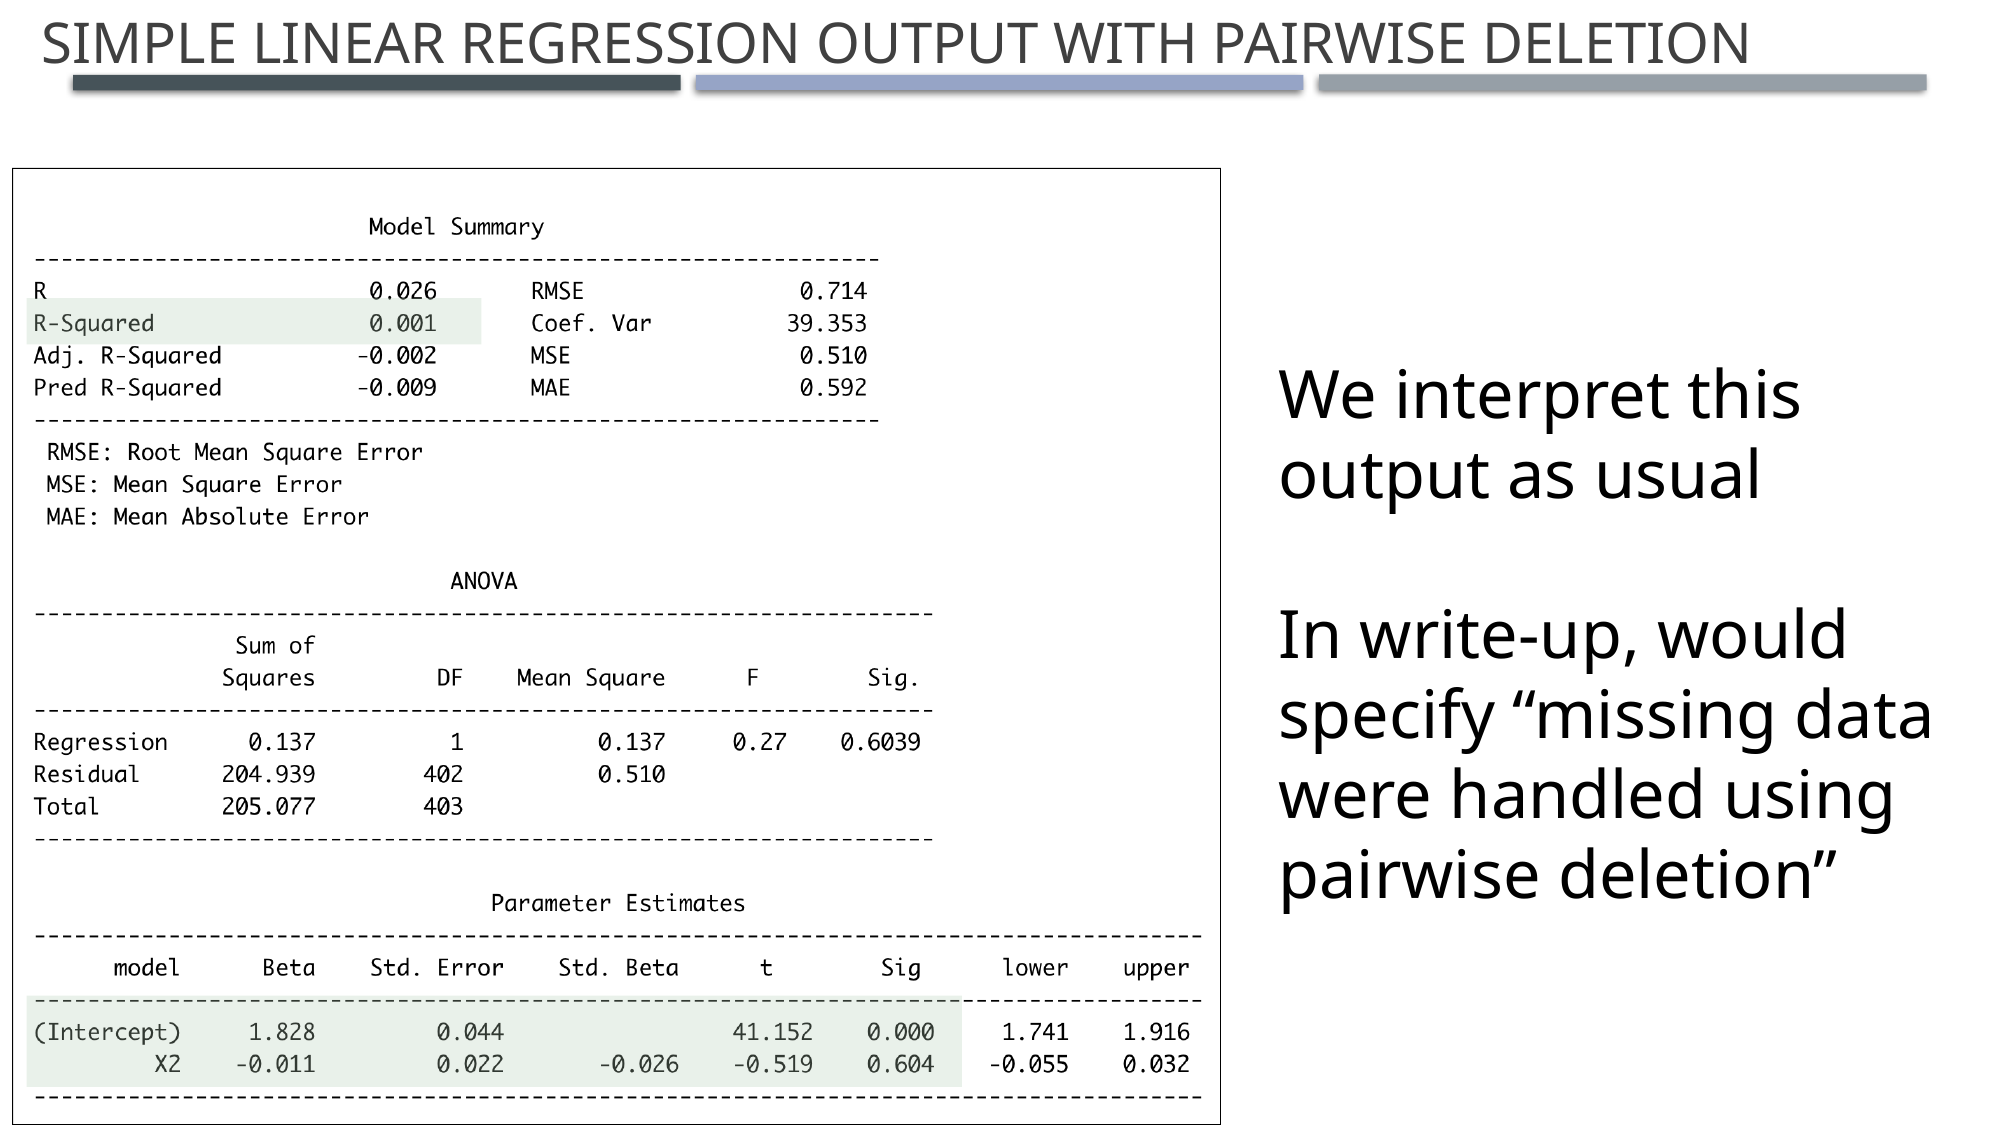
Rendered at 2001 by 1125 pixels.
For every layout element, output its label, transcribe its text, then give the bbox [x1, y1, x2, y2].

text_box We interpret this output as usual In write-up, would specify “missing data were handled using pairwise deletion” [1263, 344, 1974, 919]
title Simple linear regression output with pairwise deletion [26, 0, 1974, 126]
picture [12, 167, 1221, 1125]
